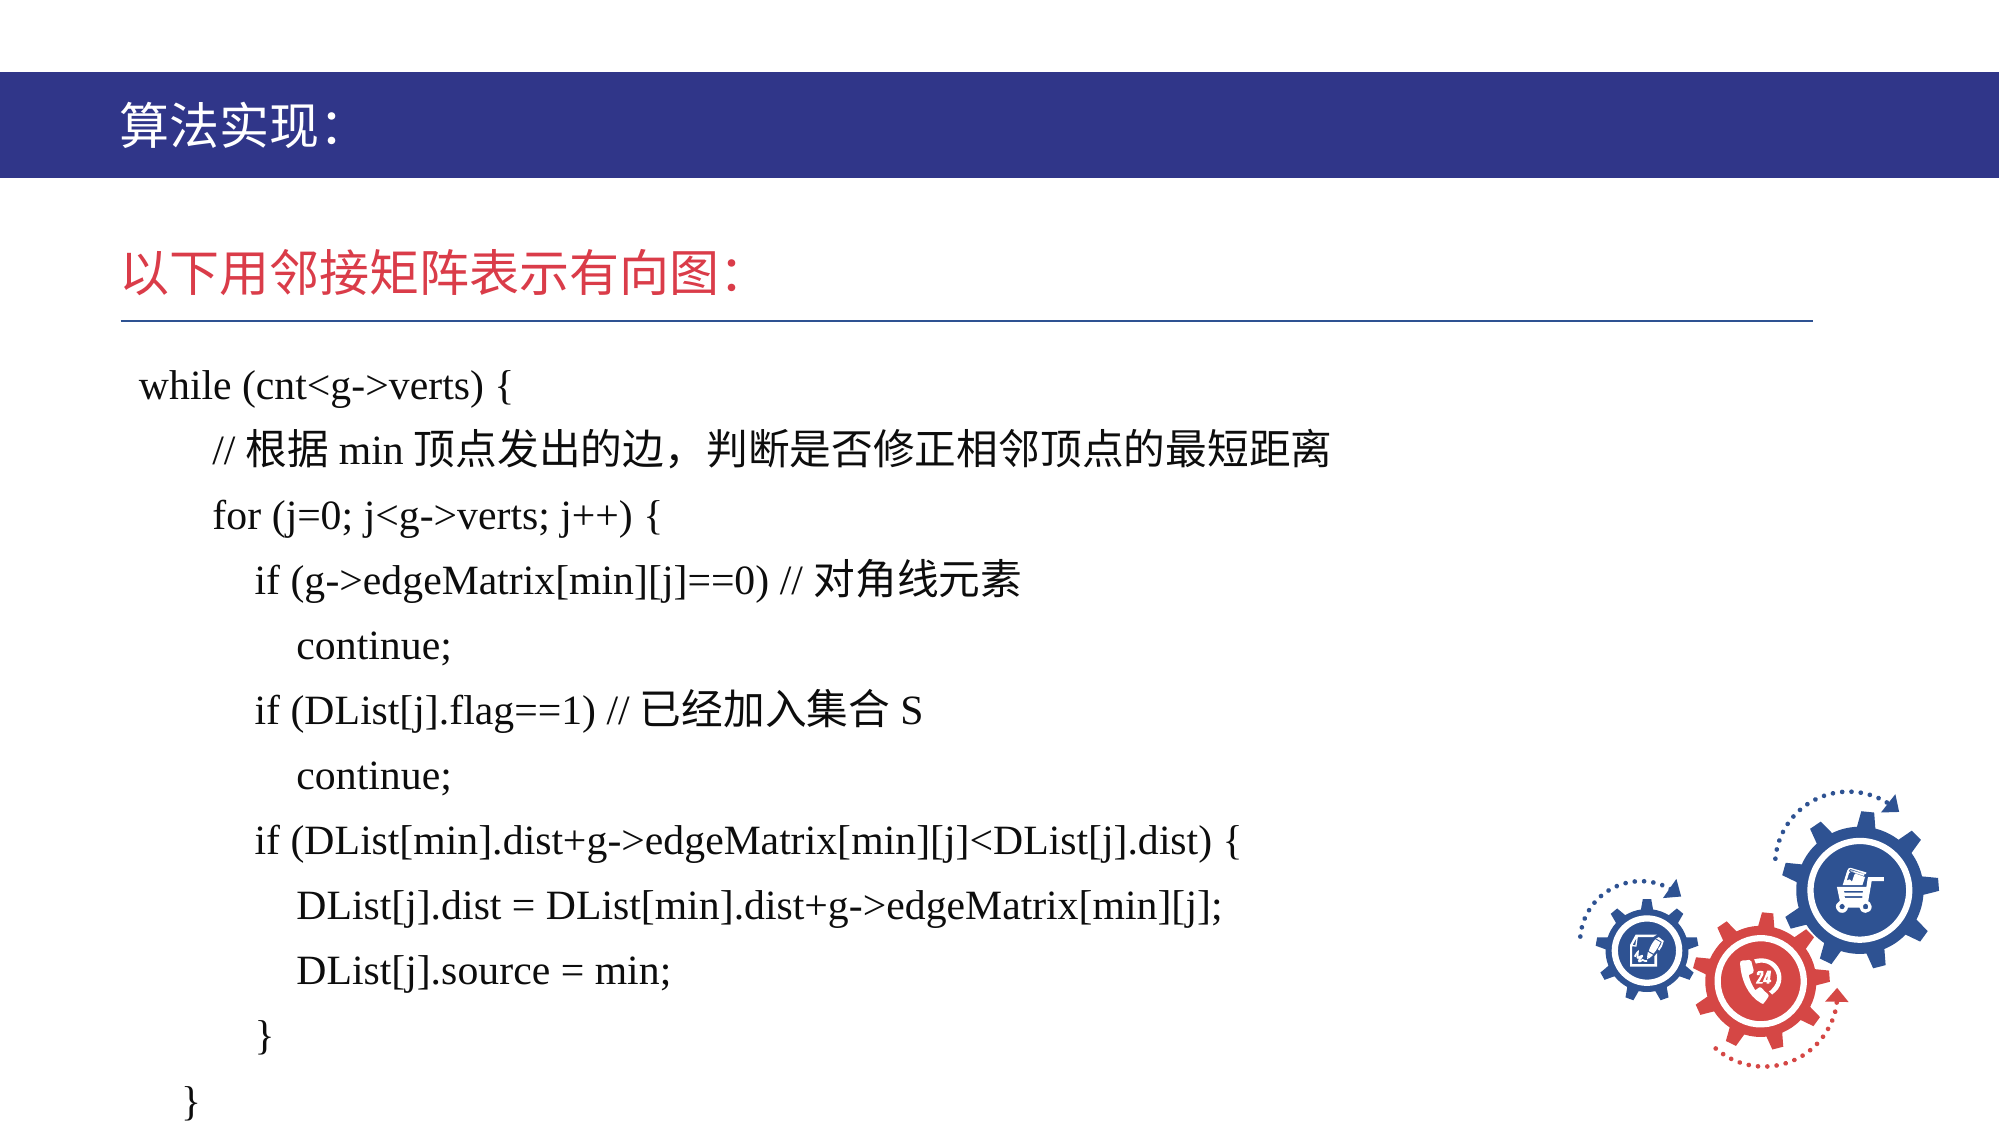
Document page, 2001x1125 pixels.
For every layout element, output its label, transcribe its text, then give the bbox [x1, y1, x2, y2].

text_box while (cnt<g->verts) { //根据min顶点发出的边，判断是否修正相邻顶点的最短距离 for (j=0; j<g->verts; j++) { if (g->edgeMatrix[min][j]==0) //对角线元素 continue; if (DList[j].flag==1) //已经加入集合S continue; if (DList[min].dist+g->edgeMatrix[min][j]<DList[j].dist) { DList[j].dist = DList[min].dist+g->edgeMatrix[min][j]; DList[j].source = min; } } [113, 335, 1614, 1029]
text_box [1580, 791, 1940, 1067]
text_box 以下用邻接矩阵表示有向图： [104, 218, 1605, 321]
picture [0, 72, 1999, 178]
